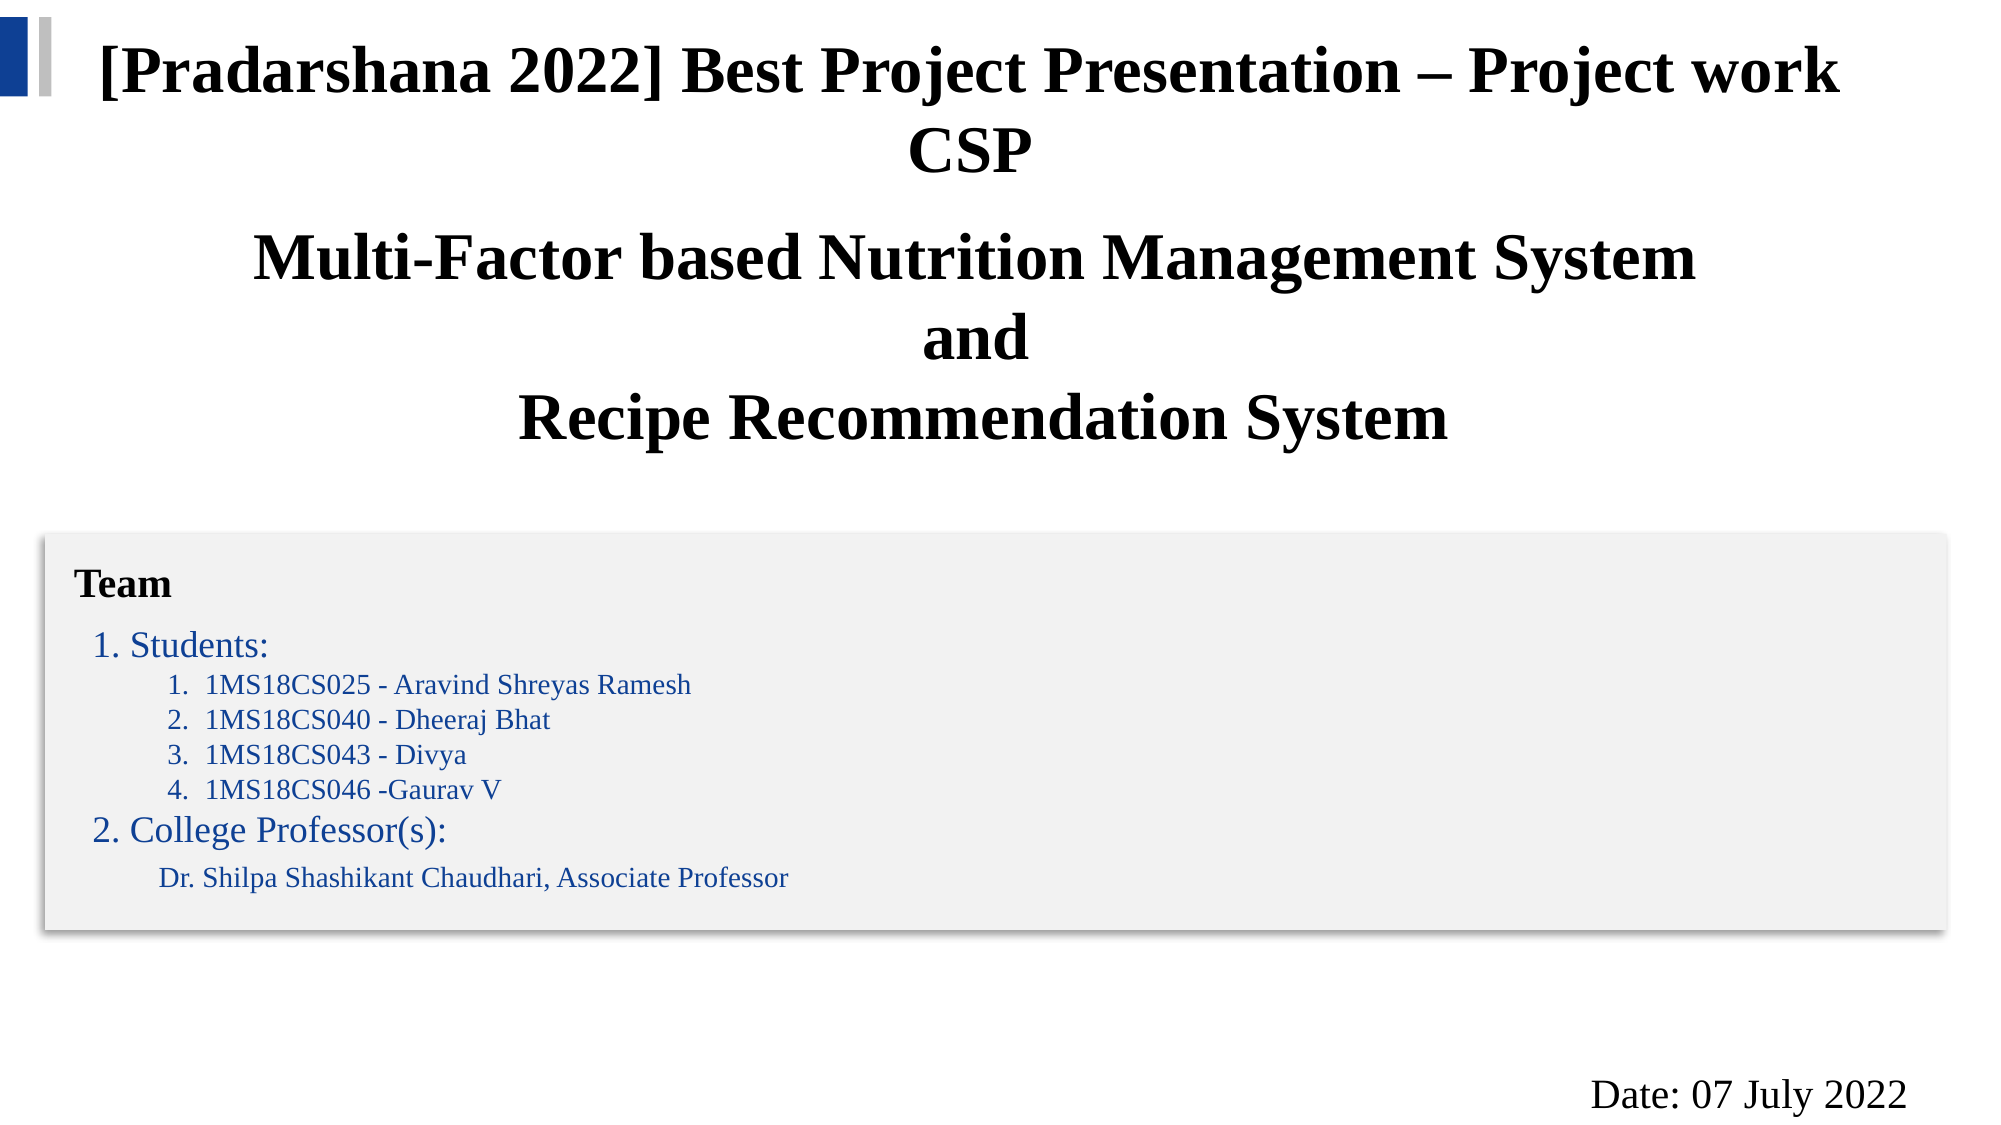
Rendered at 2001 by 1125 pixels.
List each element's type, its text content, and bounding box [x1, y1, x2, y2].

text_box Students: 1MS18CS025 - Aravind Shreyas Ramesh 1MS18CS040 - Dheeraj Bhat 1MS18CS043 - Divya 1MS18CS046 -Gaurav V College Professor(s): Dr. Shilpa Shashikant Chaudhari, Associate Professor [77, 612, 1865, 948]
text_box [44, 533, 1948, 931]
text_box Date: 07 July 2022 [1575, 1059, 2000, 1125]
text_box Multi-Factor based Nutrition Management System and Recipe Recommendation System [185, 205, 1784, 461]
text_box [38, 16, 52, 97]
text_box Team [59, 548, 188, 614]
text_box [Pradarshana 2022] Best Project Presentation – Project work CSP [77, 18, 1865, 193]
text_box [0, 16, 29, 97]
